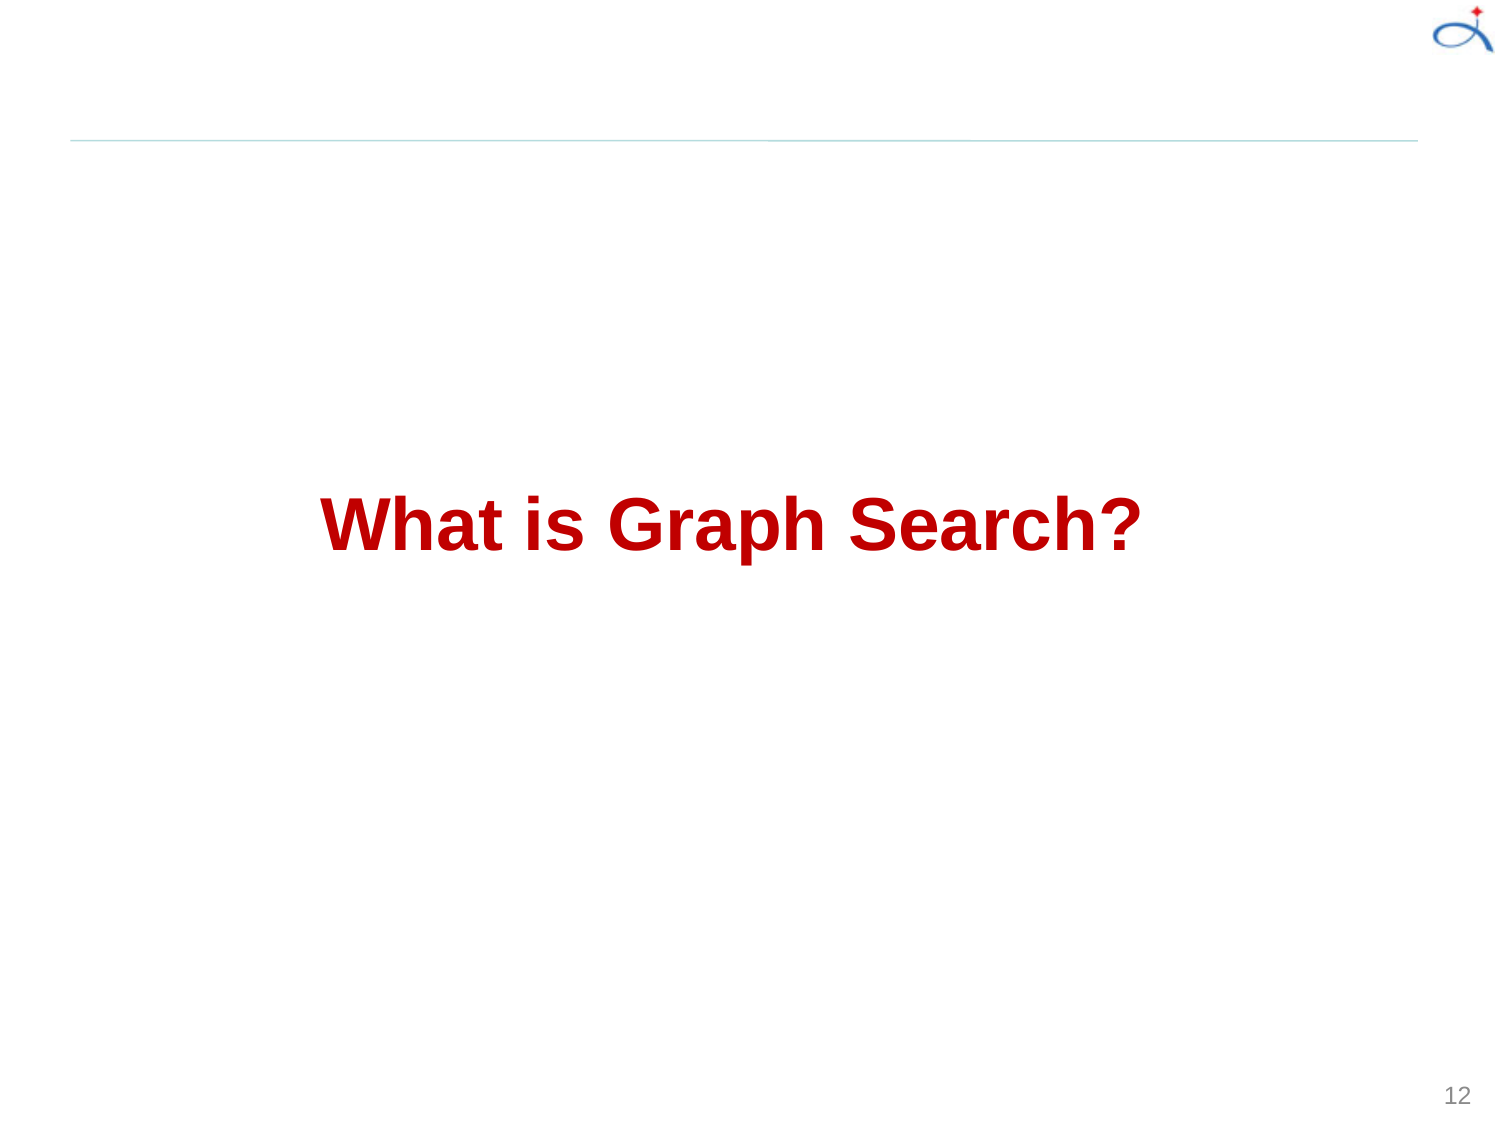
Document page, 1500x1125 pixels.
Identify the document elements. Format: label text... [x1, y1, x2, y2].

title What is Graph Search? [46, 455, 1419, 587]
slide_number 12 [1136, 1065, 1487, 1125]
picture [1432, 5, 1495, 55]
